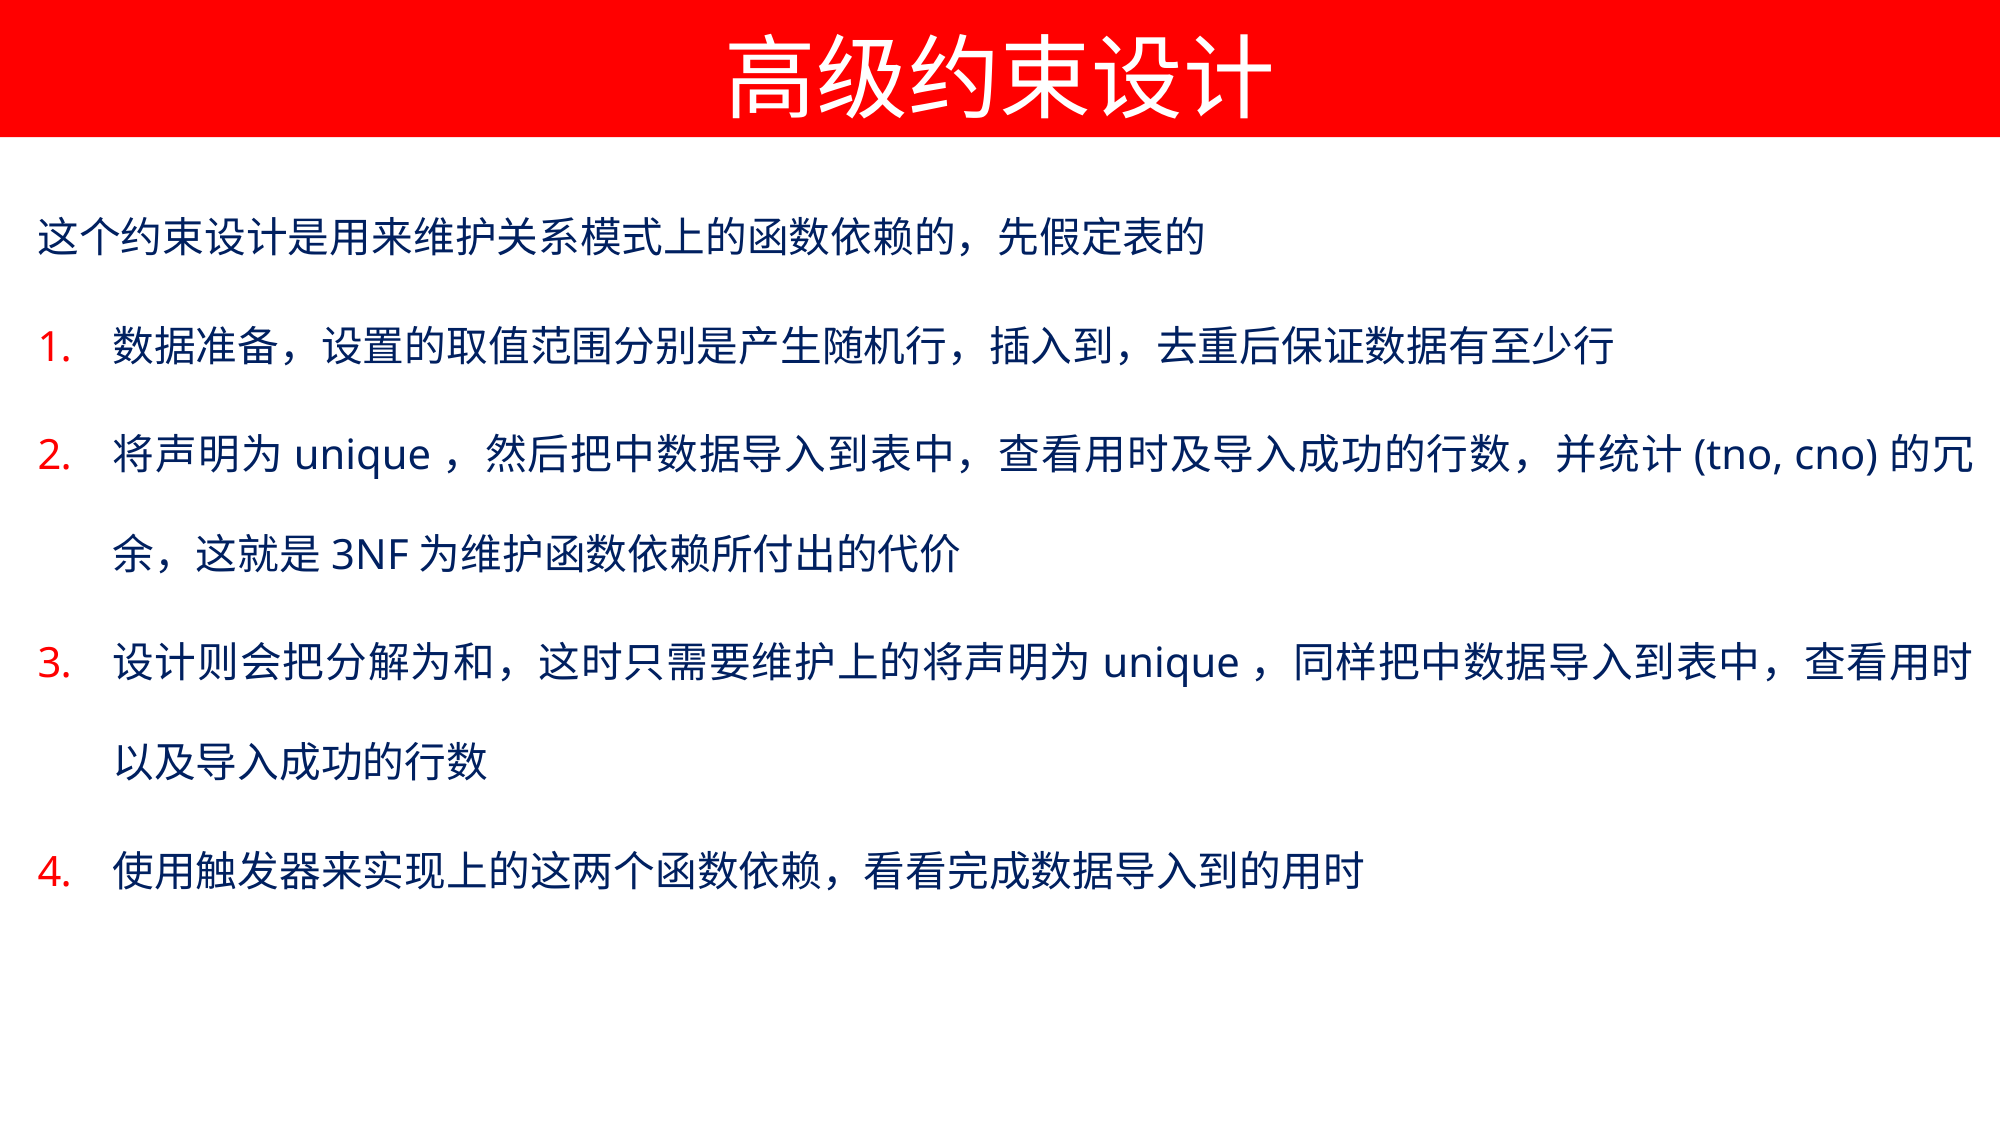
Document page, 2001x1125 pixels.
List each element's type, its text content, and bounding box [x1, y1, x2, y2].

title 高级约束设计 [0, 0, 2000, 138]
